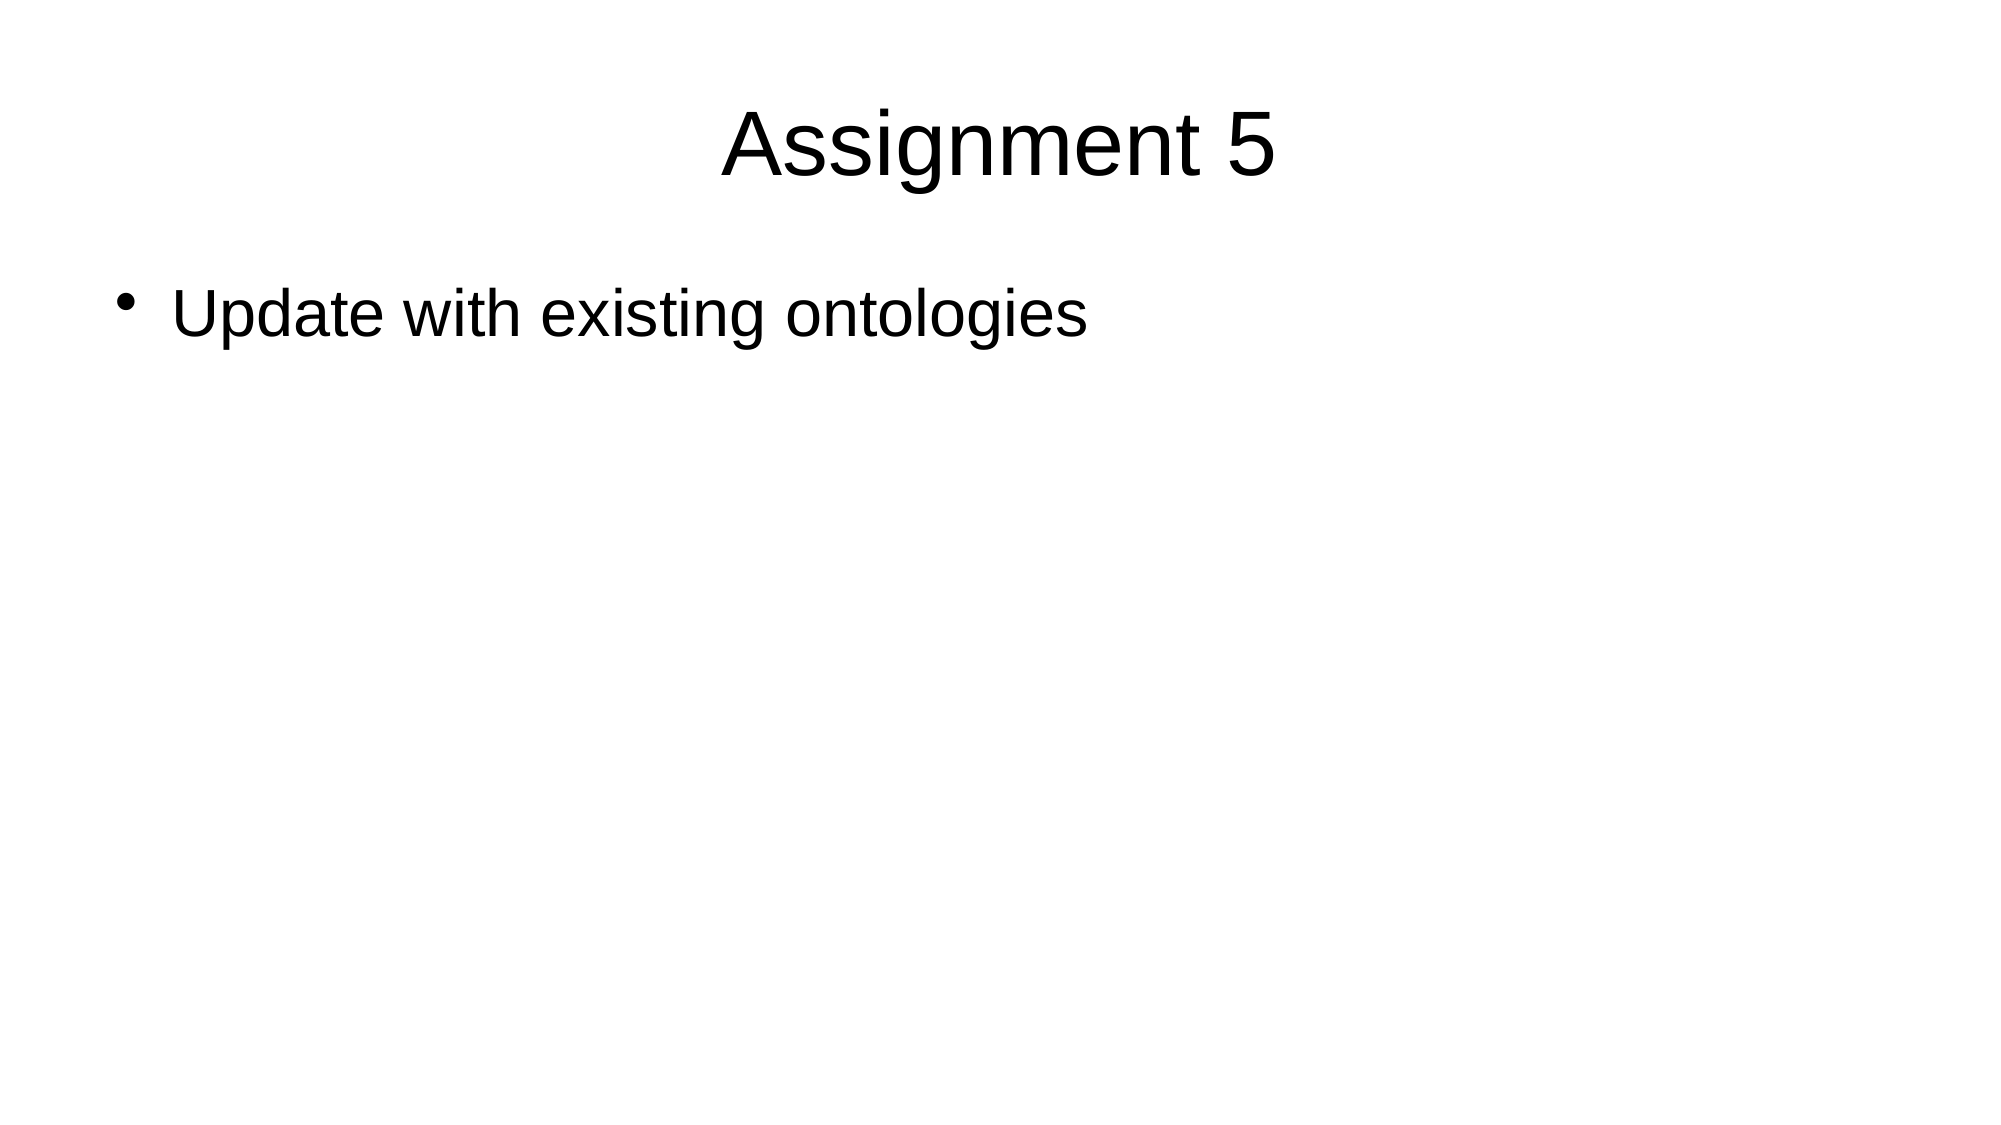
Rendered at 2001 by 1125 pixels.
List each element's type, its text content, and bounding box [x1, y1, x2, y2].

list Update with existing ontologies [99, 262, 1901, 1006]
title Assignment 5 [99, 44, 1901, 233]
